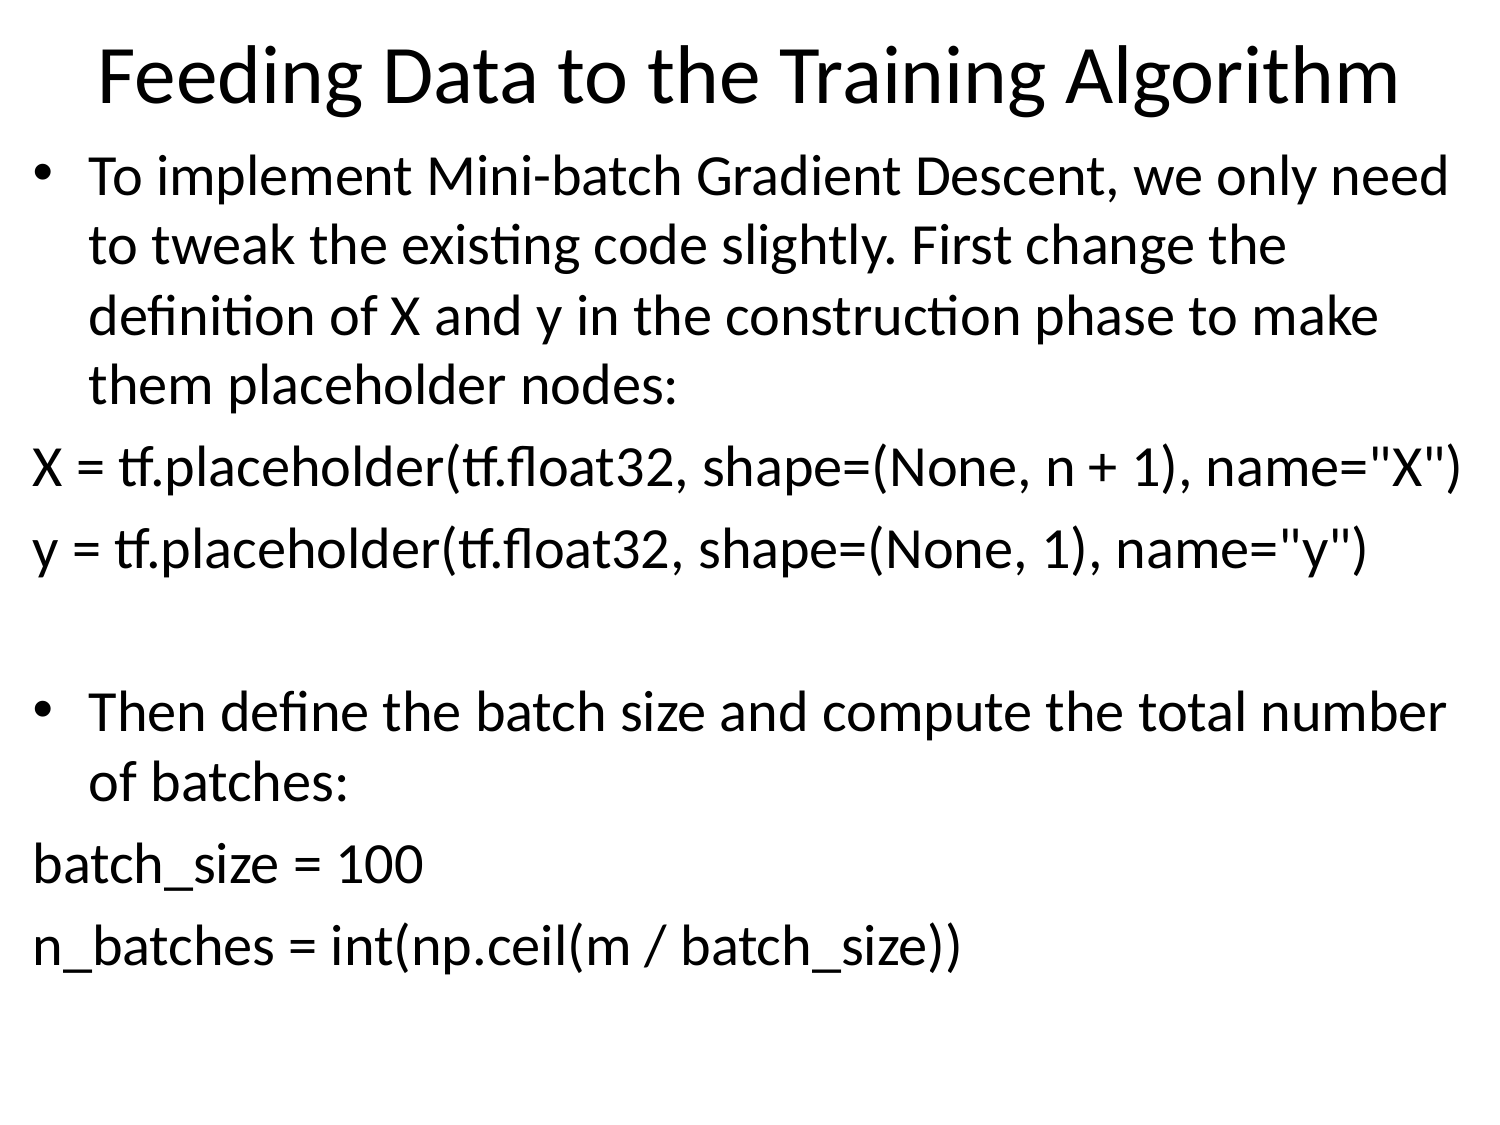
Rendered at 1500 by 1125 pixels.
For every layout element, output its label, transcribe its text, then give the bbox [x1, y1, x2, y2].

list To implement Mini-batch Gradient Descent, we only need to tweak the existing code slightly. First change the definition of X and y in the construction phase to make them placeholder nodes: X = tf.placeholder(tf.float32, shape=(None, n + 1), name="X") y = tf.placeholder(tf.float32, shape=(None, 1), name="y") Then define the batch size and compute the total number of batches: batch_size = 100 n_batches = int(np.ceil(m / batch_size)) [17, 129, 1500, 973]
title Feeding Data to the Training Algorithm [75, 0, 1425, 129]
